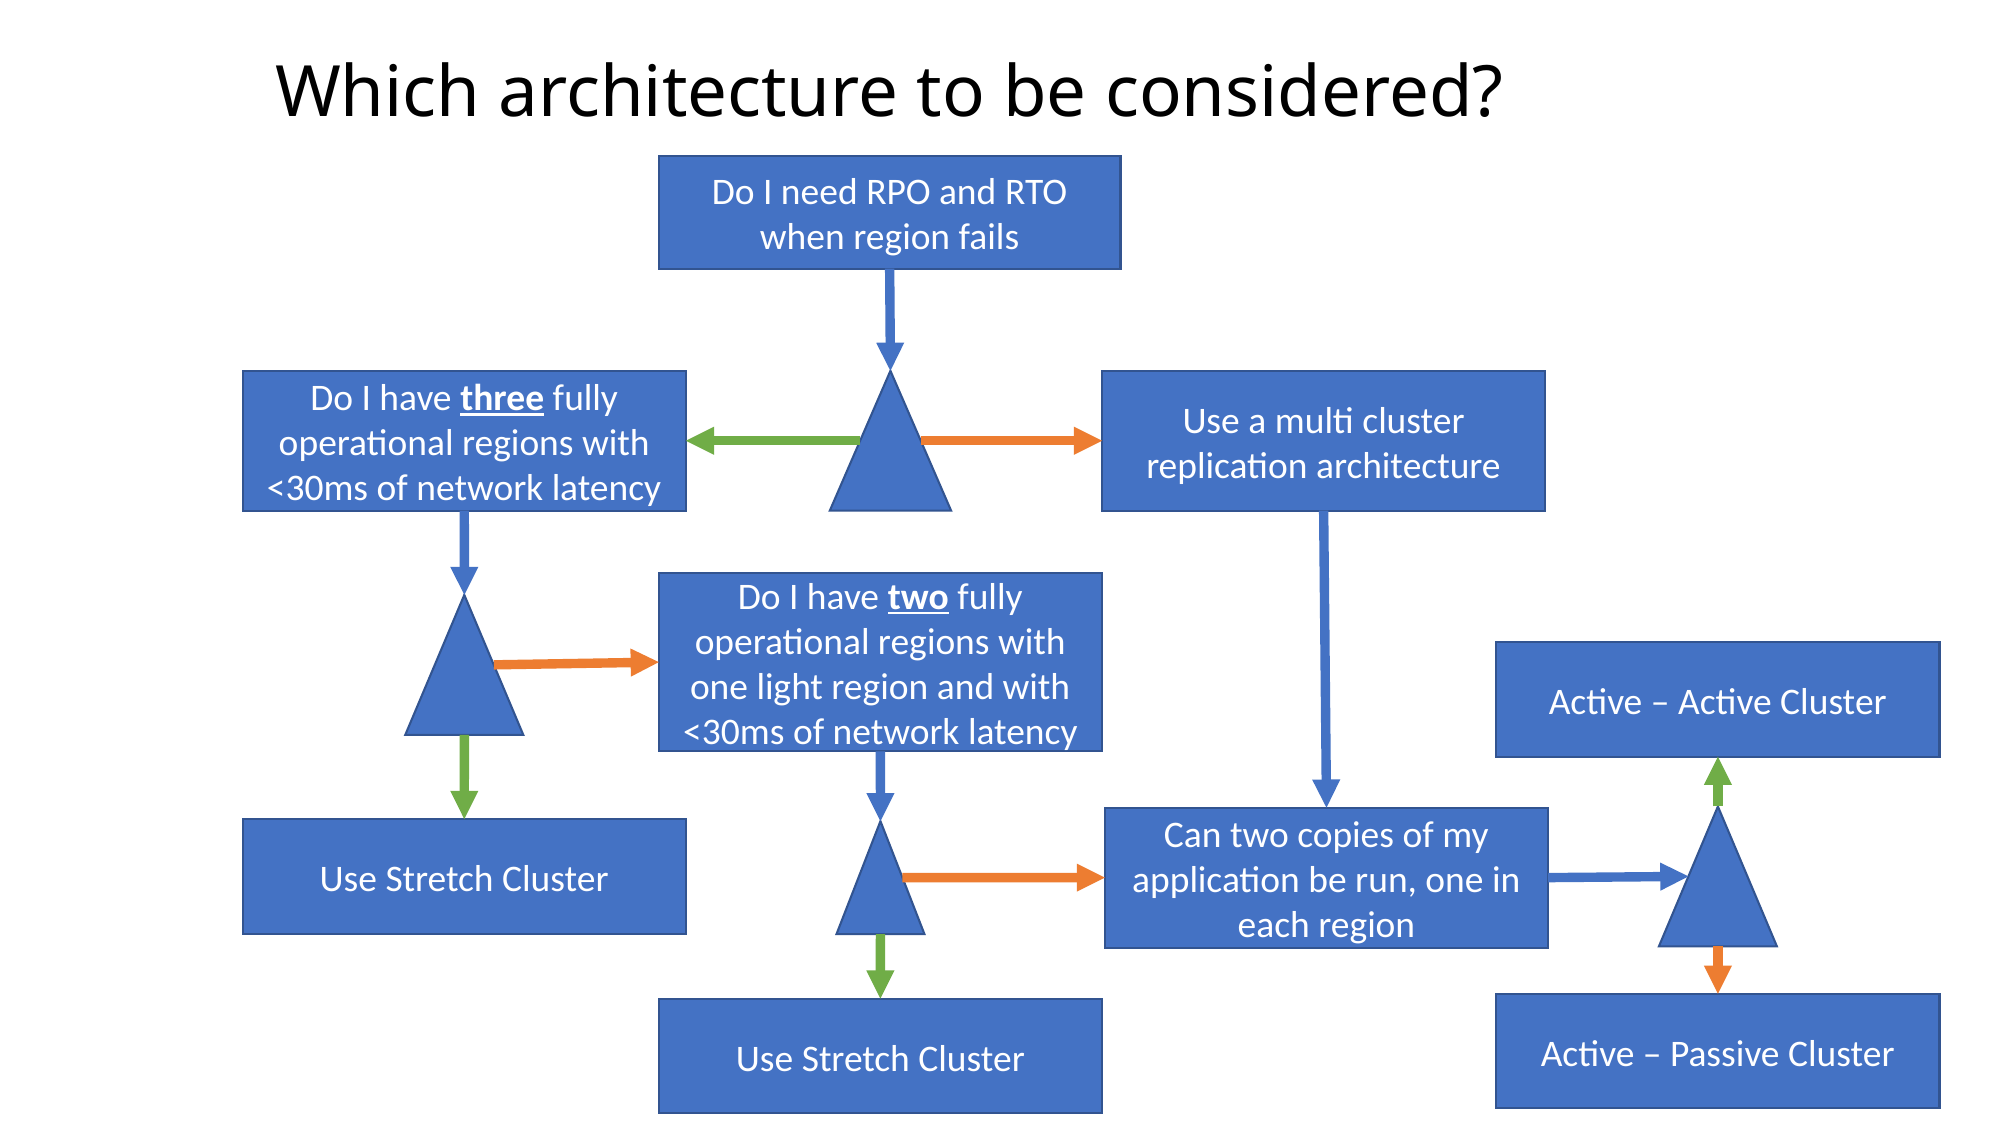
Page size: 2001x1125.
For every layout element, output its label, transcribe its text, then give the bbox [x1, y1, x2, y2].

text_box [835, 821, 926, 936]
text_box Do I have two fully operational regions with one light region and with <30ms of network latency [658, 572, 1103, 752]
text_box Do I have three fully operational regions with <30ms of network latency [242, 370, 687, 512]
text_box Can two copies of my application be run, one in each region [1104, 807, 1549, 949]
text_box Active – Active Cluster [1495, 641, 1941, 758]
text_box [1657, 806, 1779, 948]
text_box [828, 370, 953, 512]
text_box Use Stretch Cluster [658, 998, 1103, 1114]
text_box [403, 594, 525, 736]
text_box Do I need RPO and RTO when region fails [658, 155, 1122, 270]
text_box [1323, 510, 1327, 808]
text_box Use Stretch Cluster [242, 818, 687, 935]
text_box Active – Passive Cluster [1495, 993, 1941, 1109]
text_box Use a multi cluster replication architecture [1101, 370, 1546, 512]
title Which architecture to be considered? [182, 47, 1598, 140]
